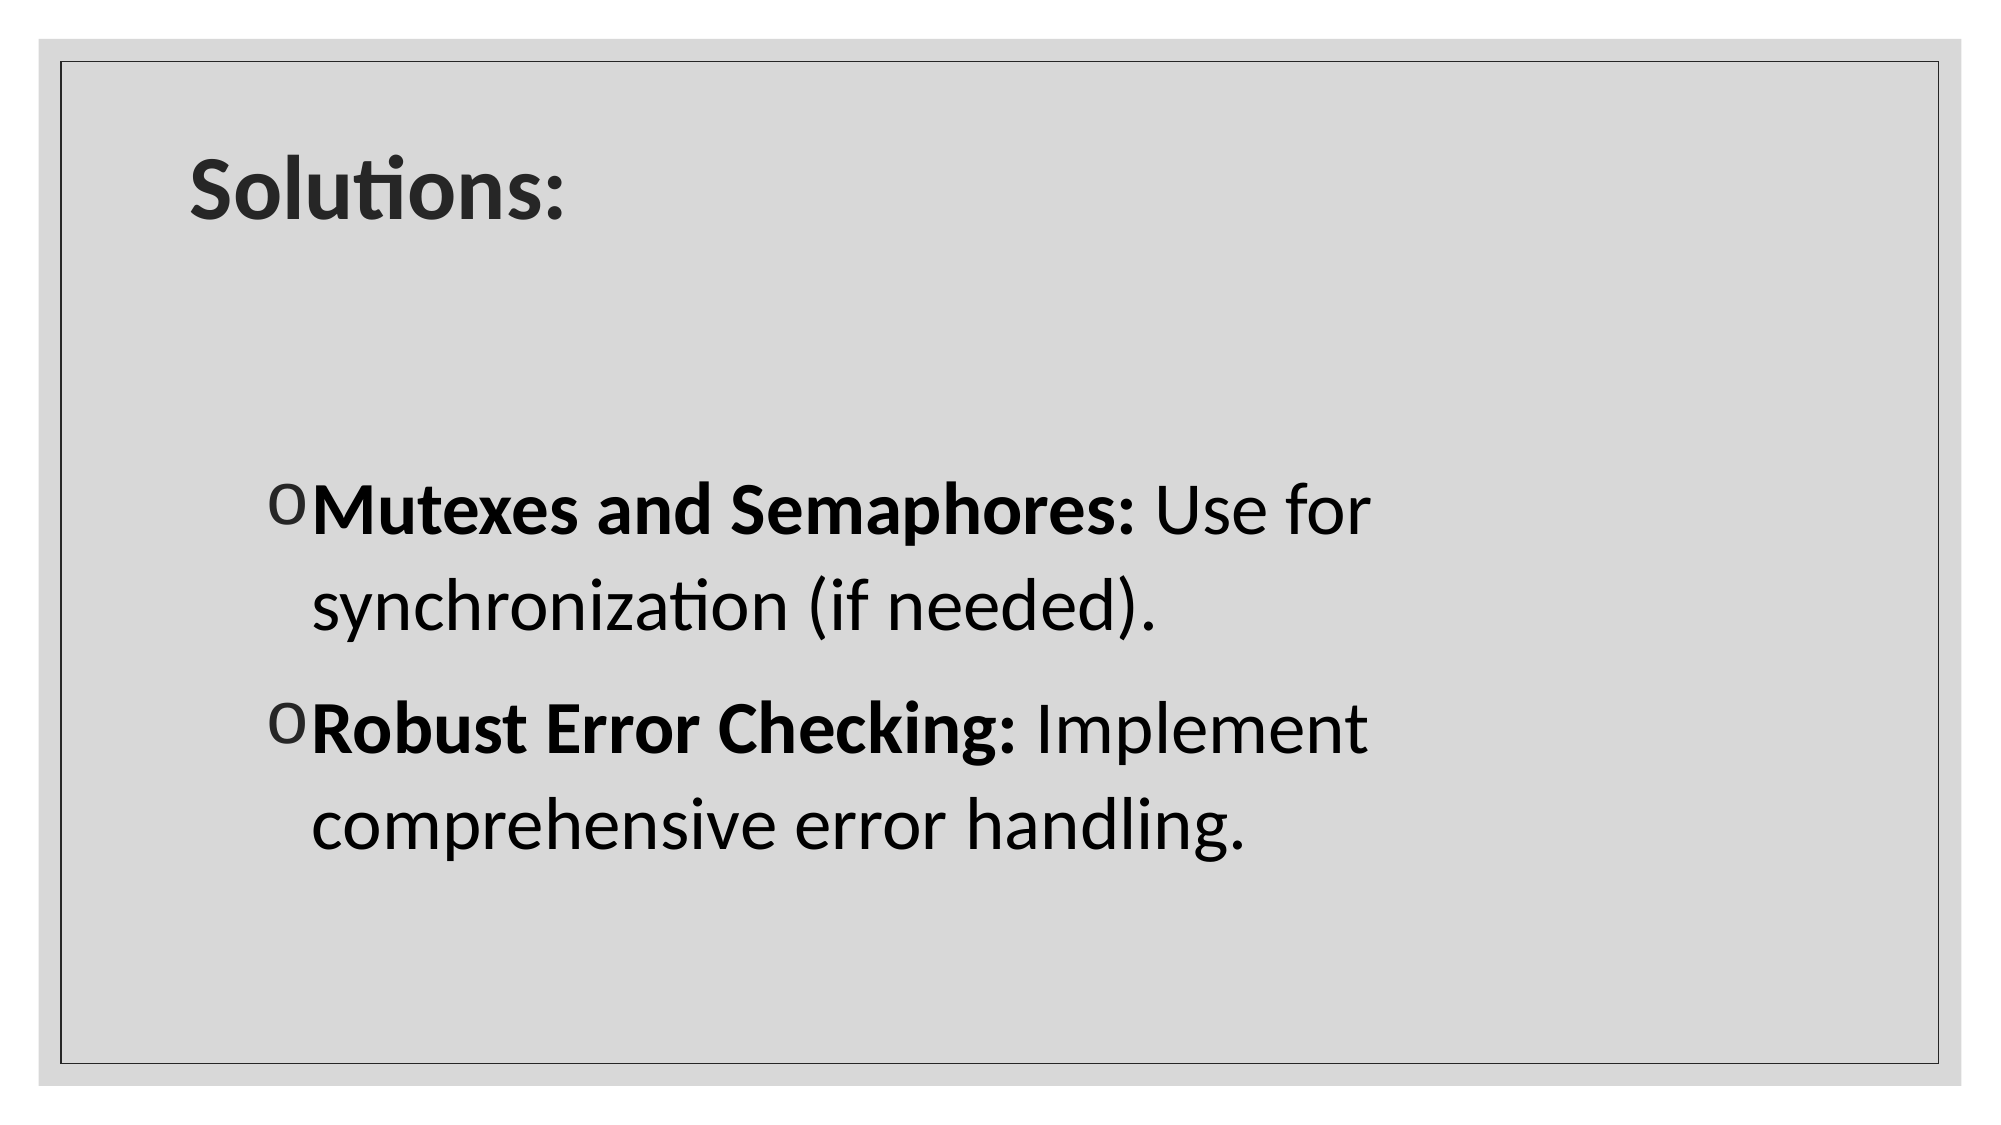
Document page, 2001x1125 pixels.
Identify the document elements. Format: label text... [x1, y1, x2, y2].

list Mutexes and Semaphores: Use for synchronization (if needed). Robust Error Checking: Implement comprehensive error handling. [174, 345, 1825, 977]
title Solutions: [174, 105, 1825, 345]
